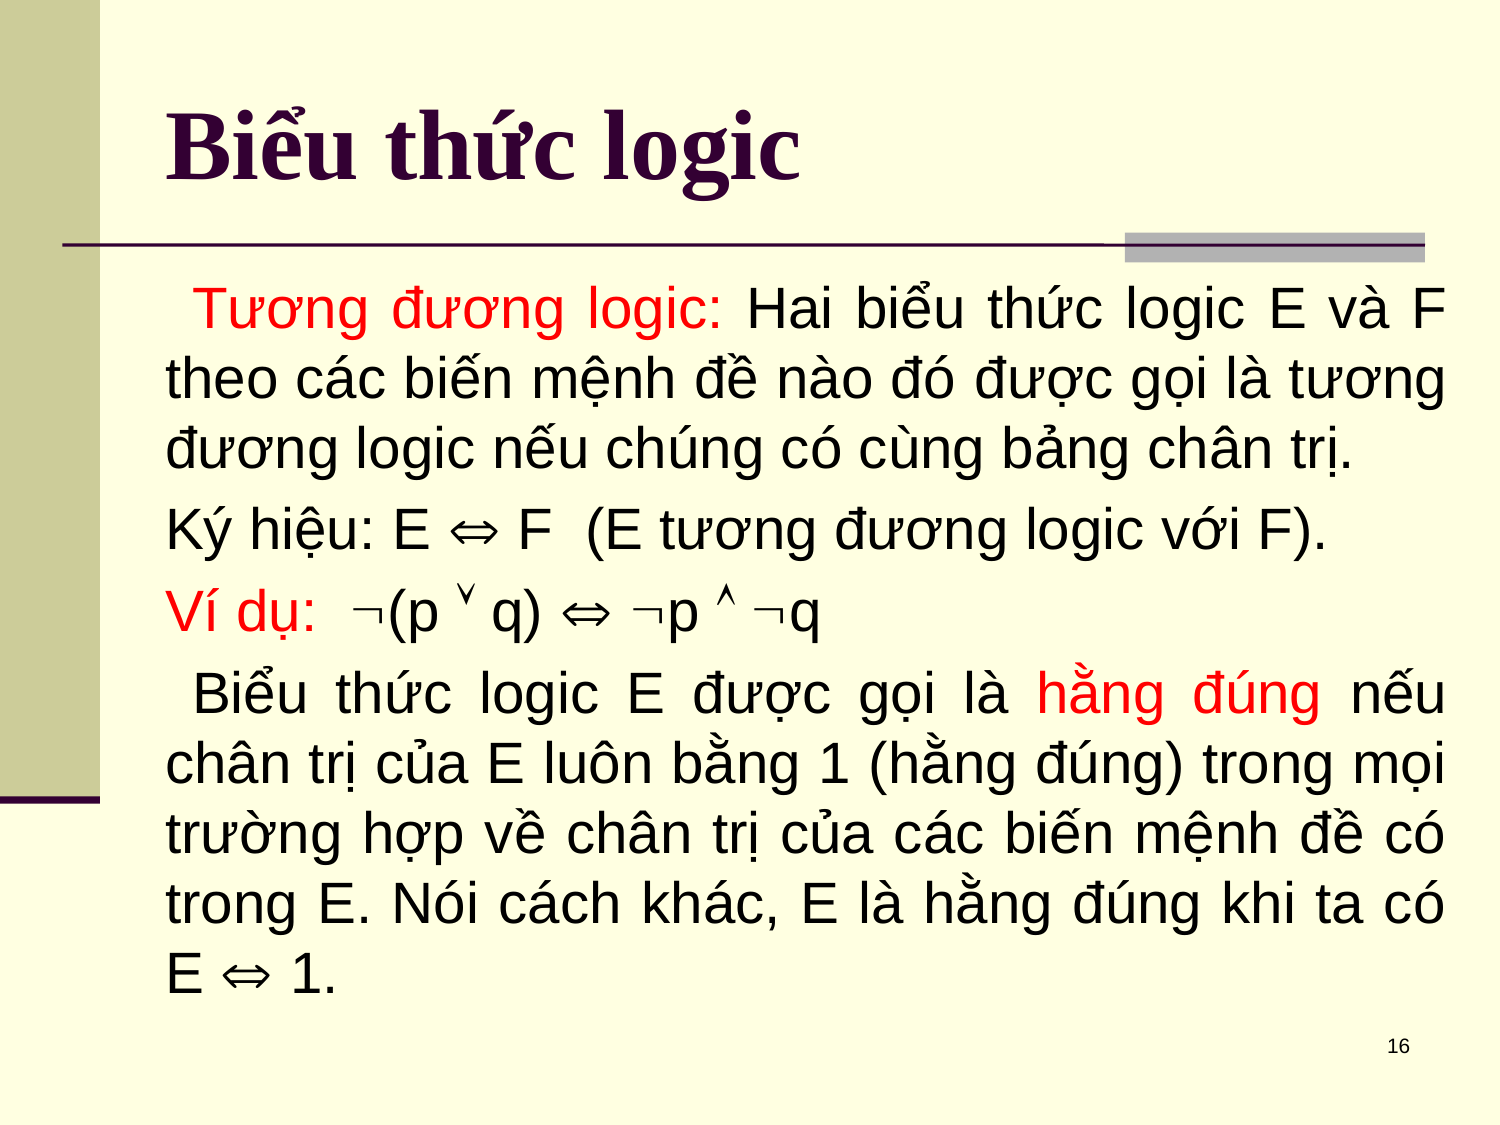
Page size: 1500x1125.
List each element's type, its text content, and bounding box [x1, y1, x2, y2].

title Biểu thức logic [149, 45, 1426, 234]
slide_number 16 [1112, 1024, 1426, 1101]
list Tương đương logic: Hai biểu thức logic E và F theo các biến mệnh đề nào đó được gọi là tương đương logic nếu chúng có cùng bảng chân trị. Ký hiệu: E  F (E tương đương logic với F). Ví dụ: (p  q)  p  q Biểu thức logic E được gọi là hằng đúng nếu chân trị của E luôn bằng 1 (hằng đúng) trong mọi trường hợp về chân trị của các biến mệnh đề có trong E. Nói cách khác, E là hằng đúng khi ta có E  1. [149, 262, 1463, 1076]
